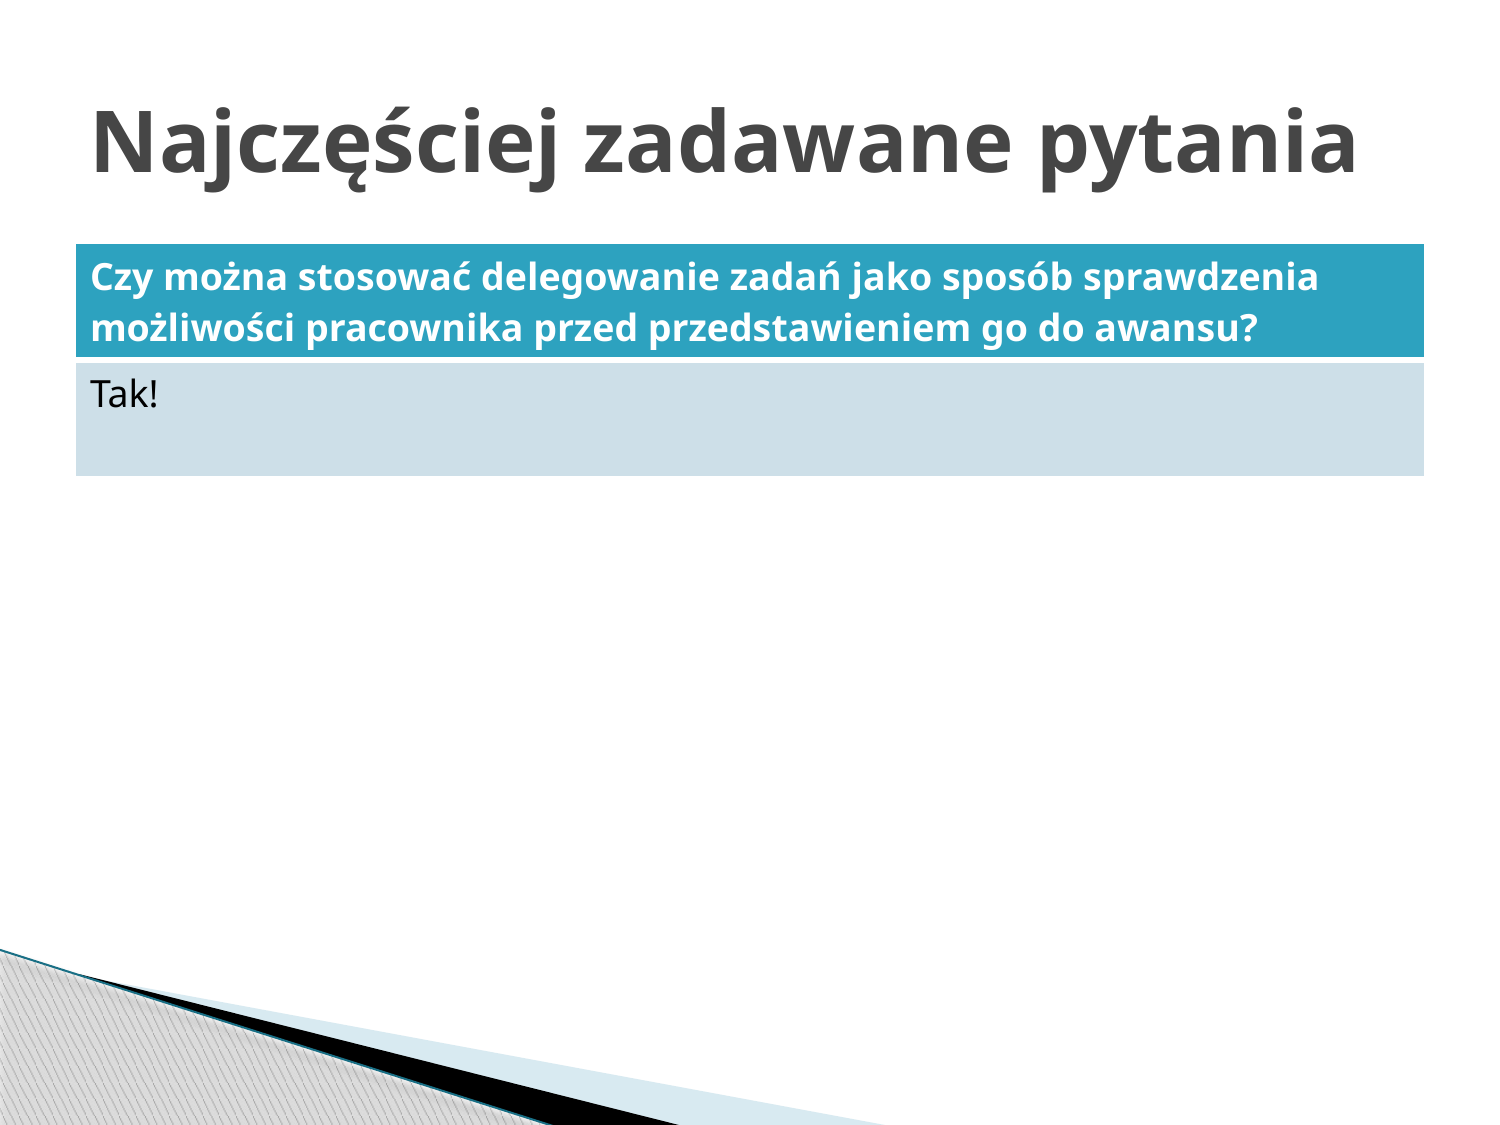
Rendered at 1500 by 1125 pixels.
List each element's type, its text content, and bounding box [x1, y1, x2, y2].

title Najczęściej zadawane pytania [75, 45, 1425, 233]
table_cell Tak! [76, 363, 1424, 476]
table_header Czy można stosować delegowanie zadań jako sposób sprawdzenia możliwości pracownika przed przedstawieniem go do awansu? [76, 244, 1424, 357]
